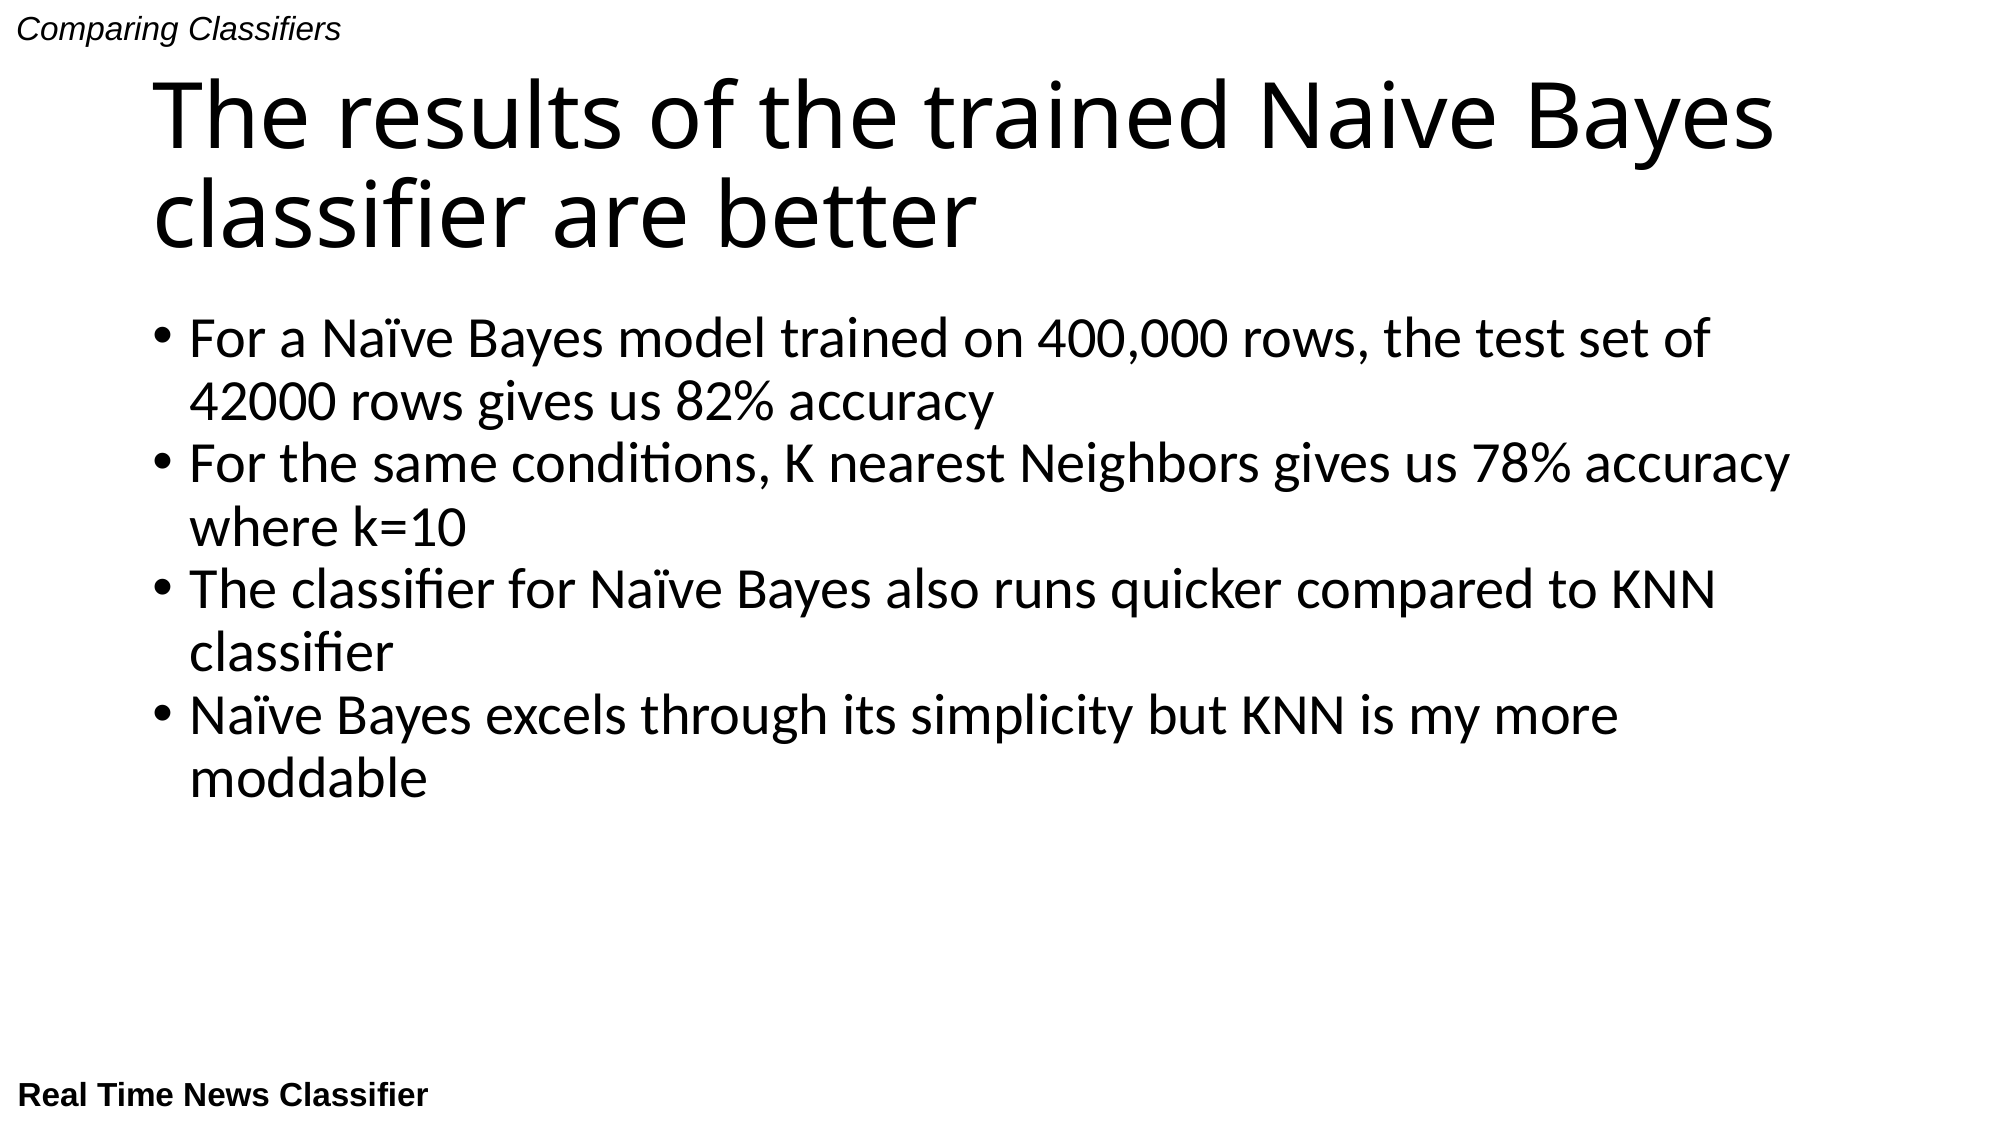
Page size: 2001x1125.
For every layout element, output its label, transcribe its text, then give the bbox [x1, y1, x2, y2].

text_box The results of the trained Naive Bayes classifier are better [137, 59, 1863, 278]
text_box Real Time News Classifier [2, 1065, 445, 1121]
text_box For a Naïve Bayes model trained on 400,000 rows, the test set of 42000 rows gives us 82% accuracy For the same conditions, K nearest Neighbors gives us 78% accuracy where k=10 The classifier for Naïve Bayes also runs quicker compared to KNN classifier Naïve Bayes excels through its simplicity but KNN is my more moddable [137, 299, 1863, 1014]
text_box Comparing Classifiers [1, 0, 358, 55]
